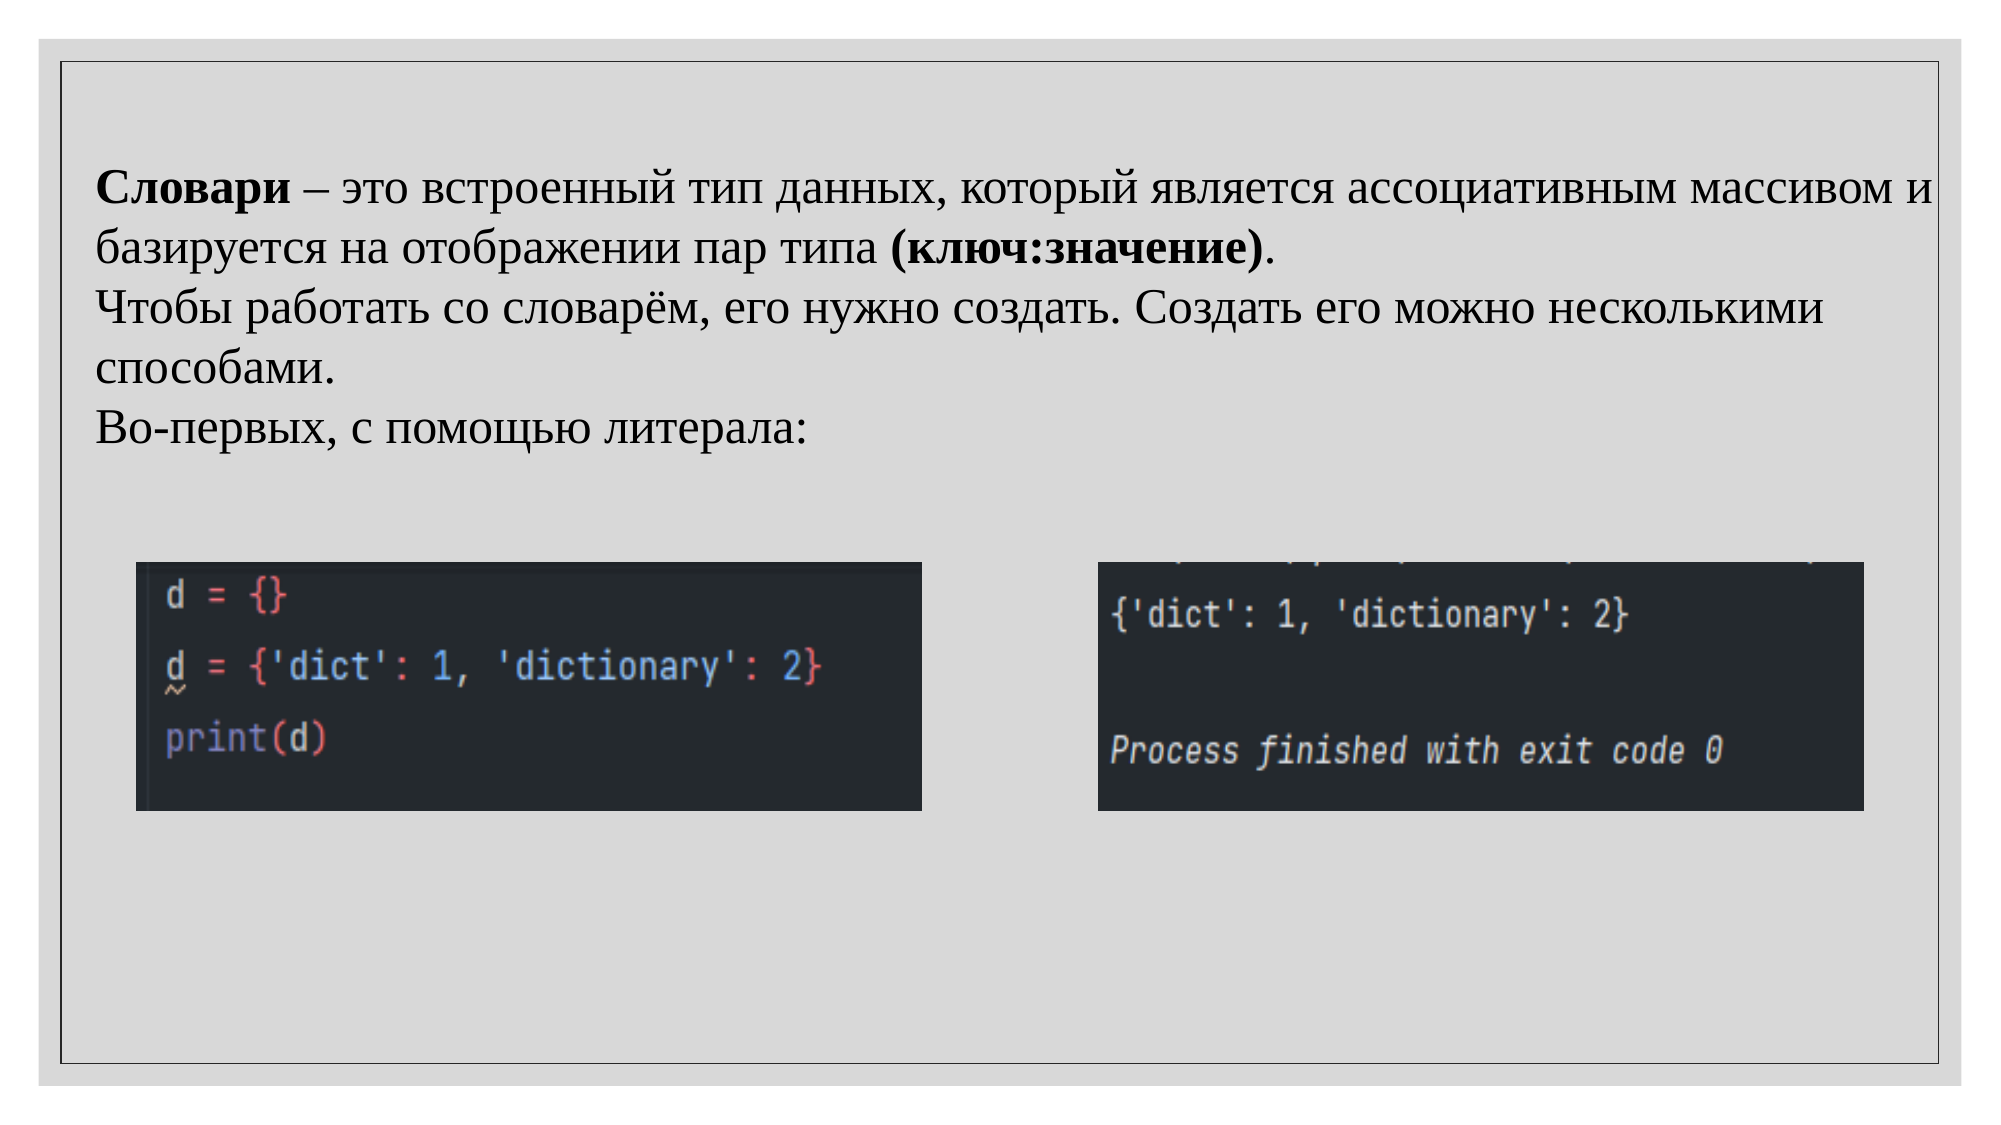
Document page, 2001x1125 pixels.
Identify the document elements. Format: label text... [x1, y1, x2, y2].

picture [136, 562, 922, 811]
picture [1098, 562, 1864, 811]
text_box Словари – это встроенный тип данных, который является ассоциативным массивом и базируется на отображении пар типа (ключ:значение). Чтобы работать со словарём, его нужно создать. Создать его можно несколькими способами. Во-первых, с помощью литерала: [80, 145, 1961, 461]
